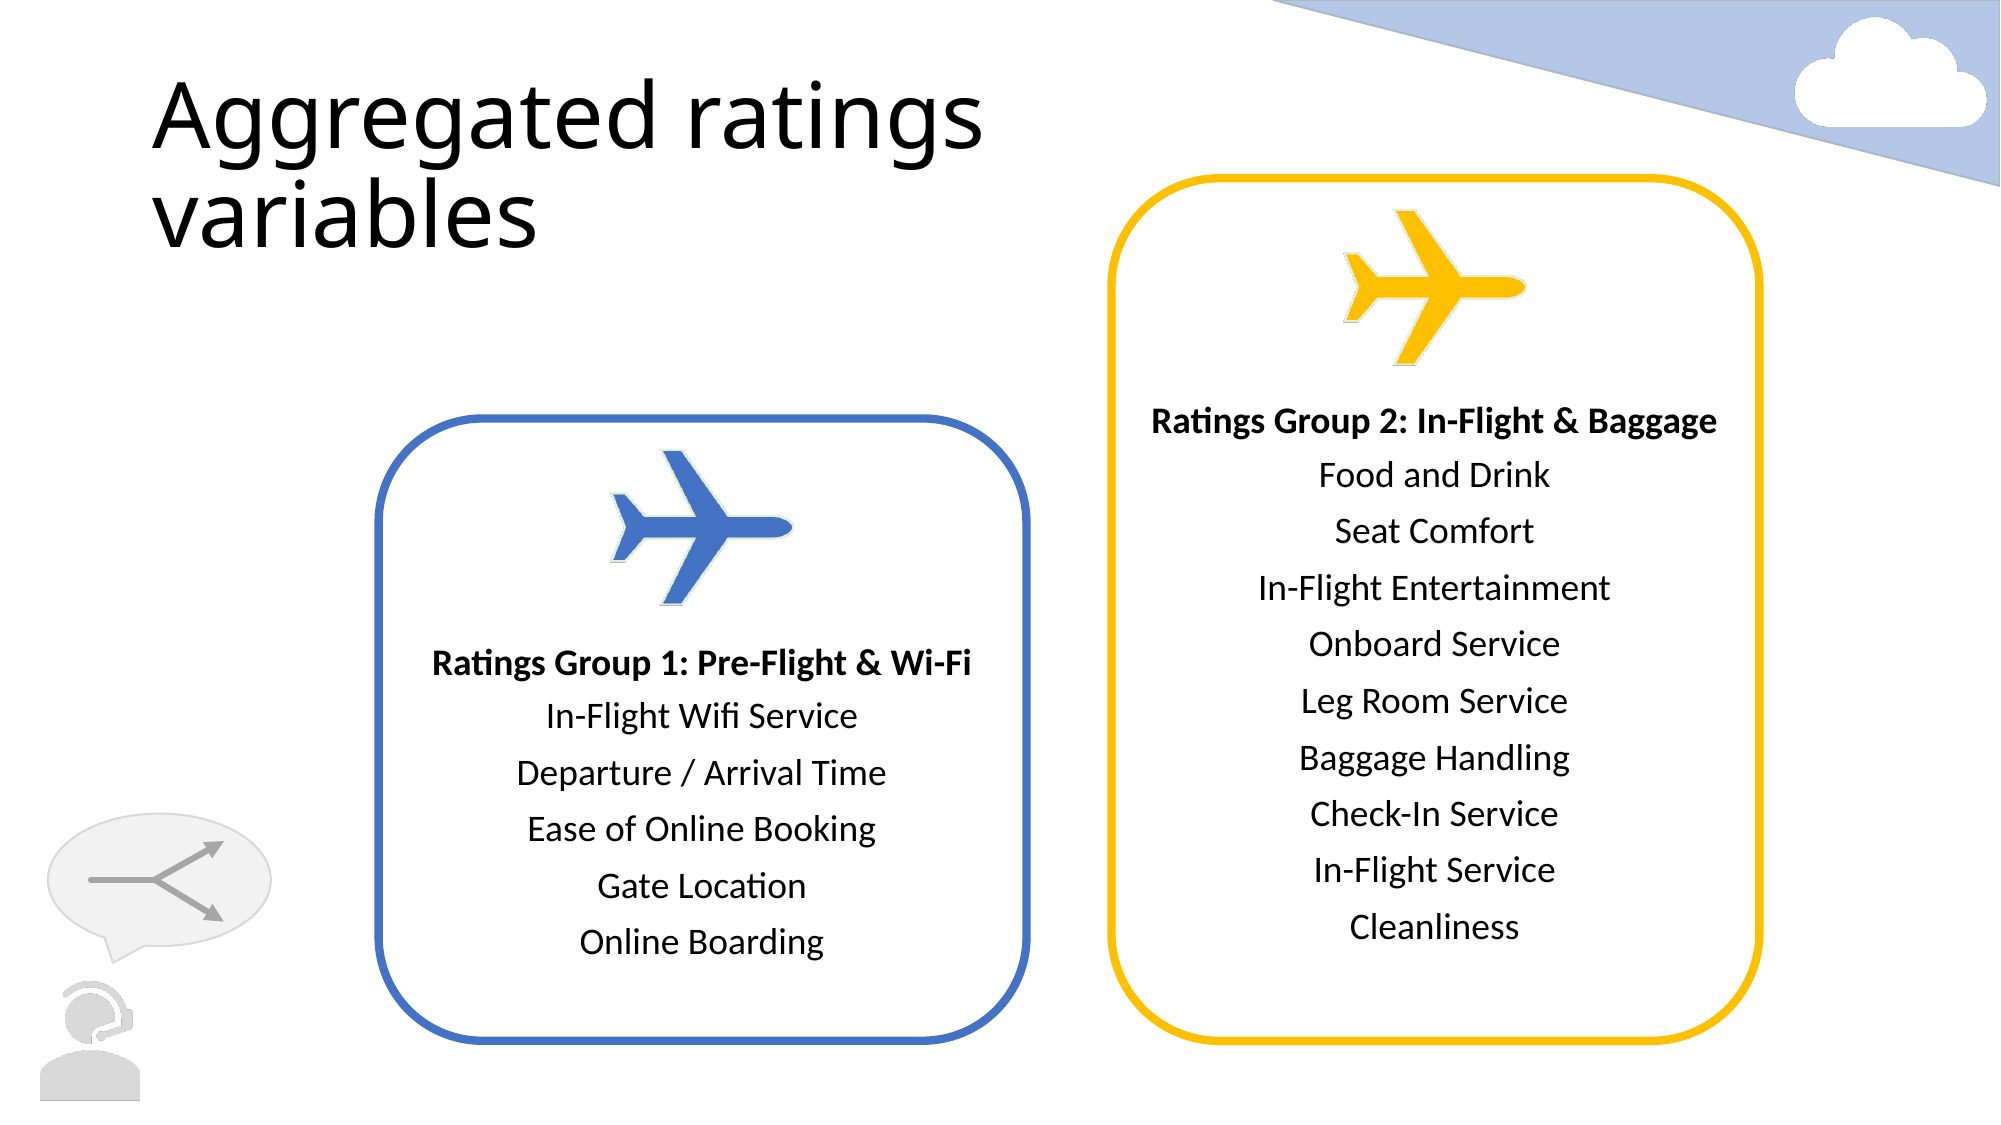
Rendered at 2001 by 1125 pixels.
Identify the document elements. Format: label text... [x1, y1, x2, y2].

text_box [377, 417, 1028, 1042]
text_box [46, 812, 272, 965]
text_box [1980, 182, 2000, 187]
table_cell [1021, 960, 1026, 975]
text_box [154, 841, 224, 880]
picture [1326, 178, 1544, 396]
picture [1781, 0, 2000, 182]
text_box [154, 880, 224, 922]
picture [593, 418, 811, 636]
text_box [1273, 0, 1781, 131]
title Aggregated ratings variables [137, 59, 1863, 278]
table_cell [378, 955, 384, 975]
text_box [1110, 177, 1761, 1042]
picture [14, 965, 165, 1116]
